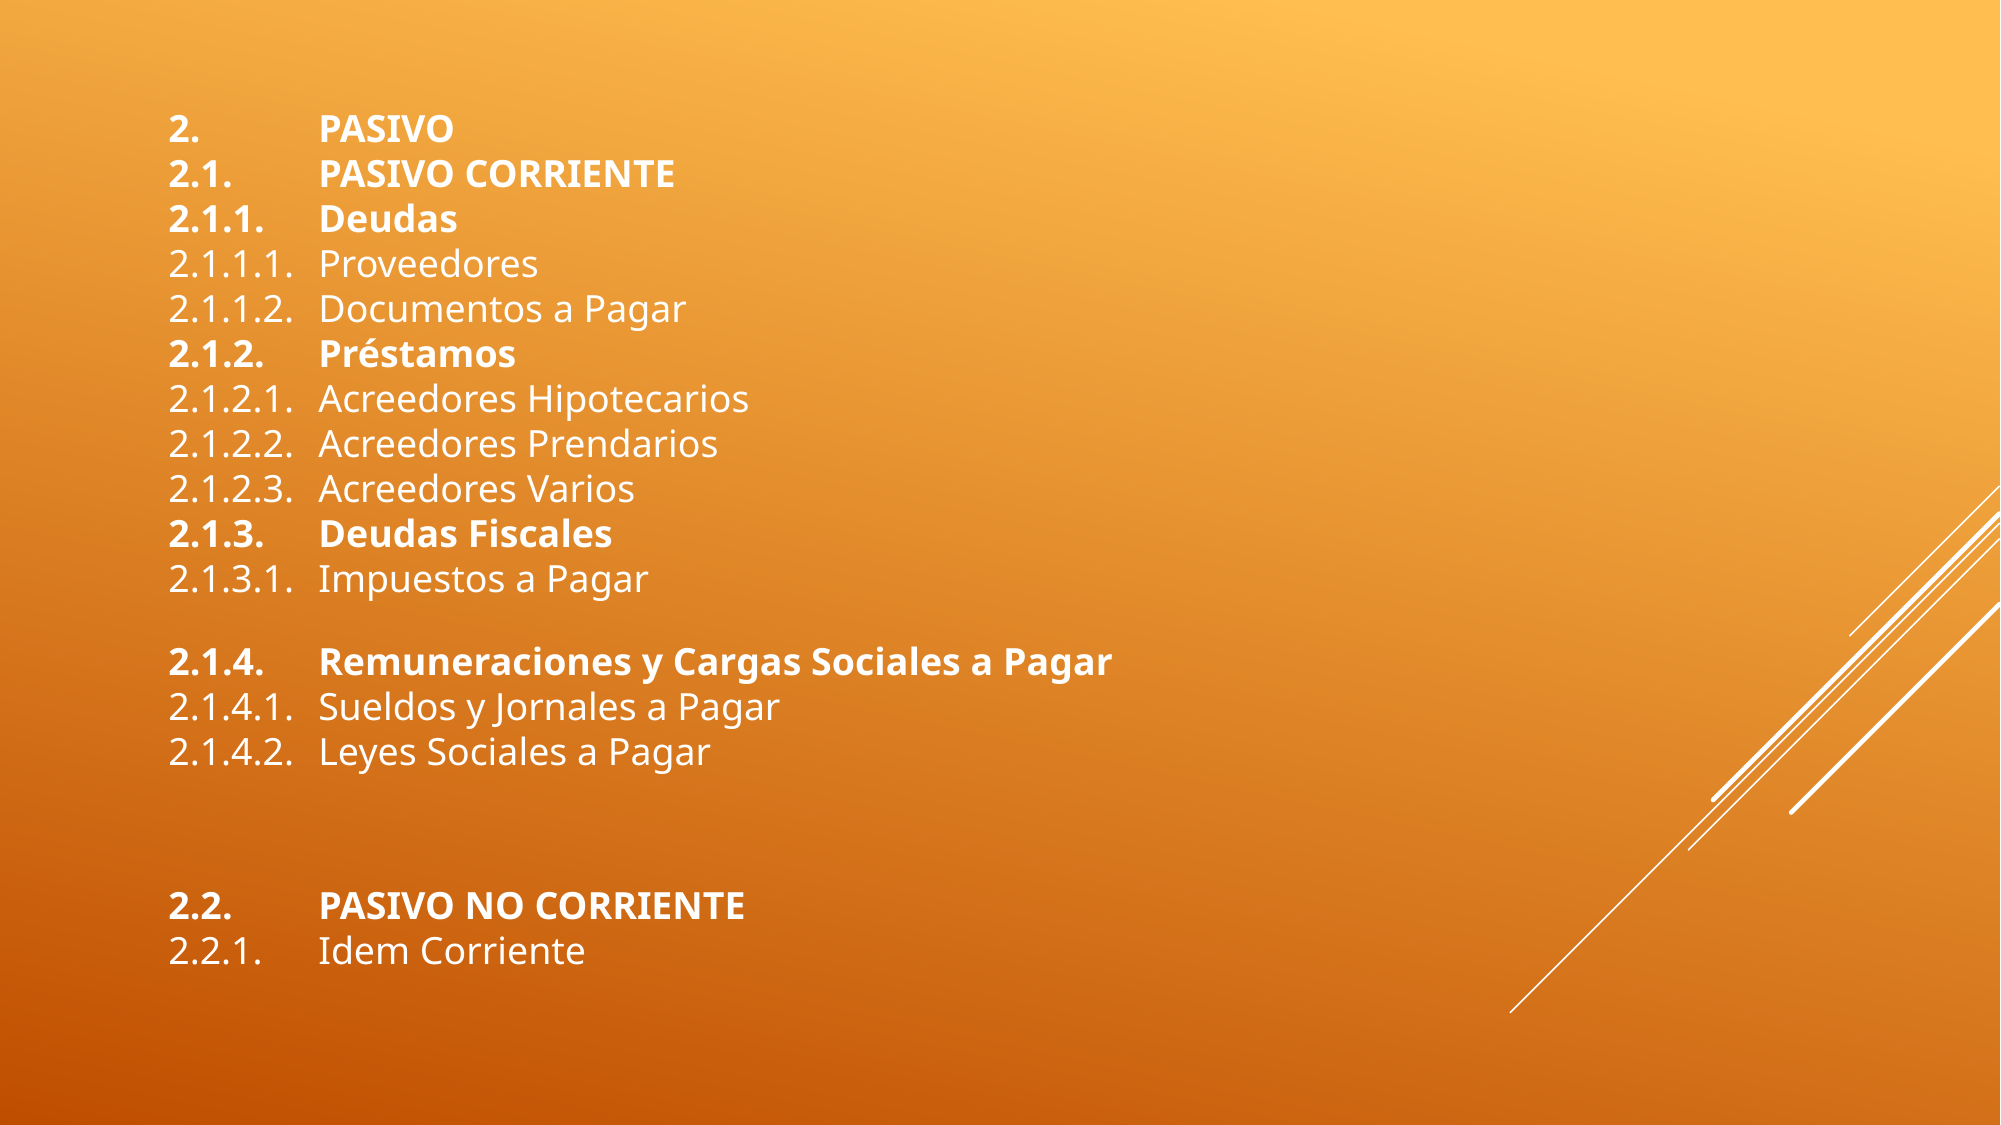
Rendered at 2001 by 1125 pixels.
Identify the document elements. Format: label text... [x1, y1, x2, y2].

text_box 2. PASIVO 2.1. PASIVO CORRIENTE 2.1.1. Deudas 2.1.1.1. Proveedores 2.1.1.2. Documentos a Pagar 2.1.2. Préstamos 2.1.2.1. Acreedores Hipotecarios 2.1.2.2. Acreedores Prendarios 2.1.2.3. Acreedores Varios 2.1.3. Deudas Fiscales 2.1.3.1. Impuestos a Pagar [153, 97, 1154, 608]
text_box 2.2. PASIVO NO CORRIENTE 2.2.1. Idem Corriente [153, 874, 1154, 980]
text_box 2.1.4. Remuneraciones y Cargas Sociales a Pagar 2.1.4.1. Sueldos y Jornales a Pagar 2.1.4.2. Leyes Sociales a Pagar [153, 630, 1154, 781]
